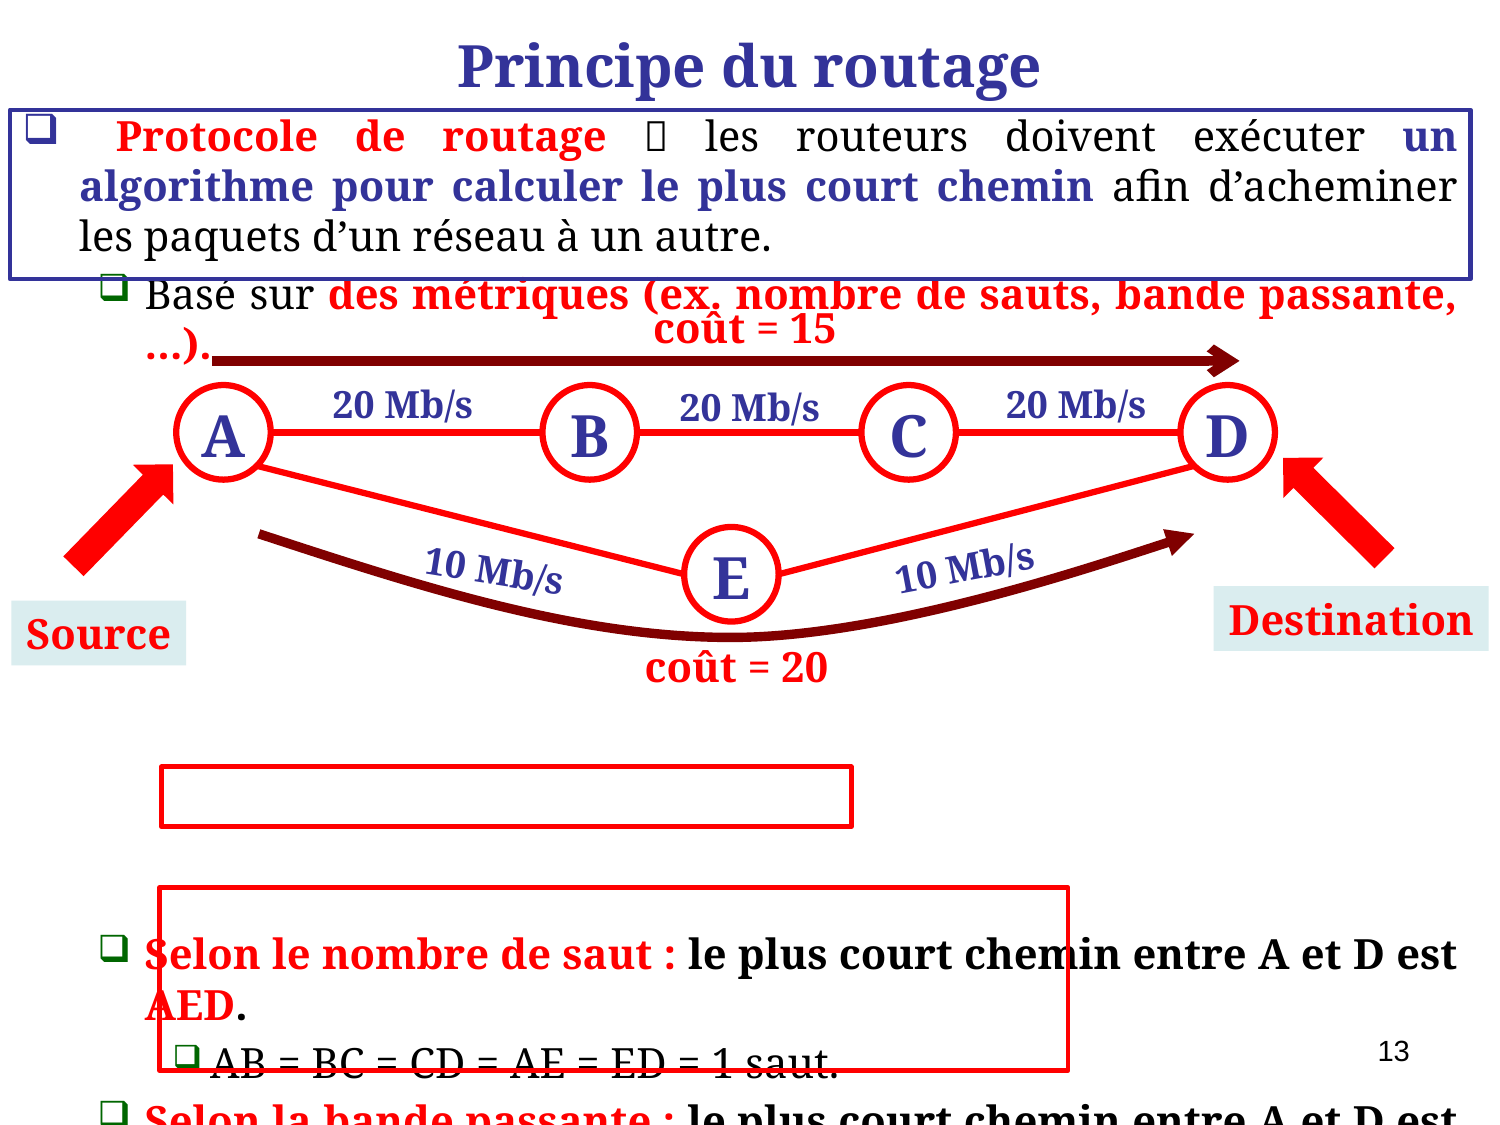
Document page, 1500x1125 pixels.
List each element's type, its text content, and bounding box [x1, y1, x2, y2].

list Protocole de routage  les routeurs doivent exécuter un algorithme pour calculer le plus court chemin afin d’acheminer les paquets d’un réseau à un autre. Basé sur des métriques (ex. nombre de sauts, bande passante, …). Selon le nombre de saut : le plus court chemin entre A et D est AED. AB = BC = CD = AE = ED = 1 saut. Selon la bande passante : le plus court chemin entre A et D est ABCD. coût = 100 / bande passante. coût (AB) = coût (BC) = coût (CD) = 100/20 = 5. coût (AE) = coût (ED) = 100/10 = 10. [7, 101, 1473, 1106]
text_box Destination [1410, 586, 1489, 651]
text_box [94, 294, 1406, 700]
slide_number 13 [1074, 1024, 1426, 1103]
text_box [10, 109, 1471, 279]
text_box Source [11, 600, 89, 666]
text_box [161, 766, 852, 827]
text_box [159, 887, 1069, 1071]
text_box Principe du routage [74, 21, 1425, 109]
